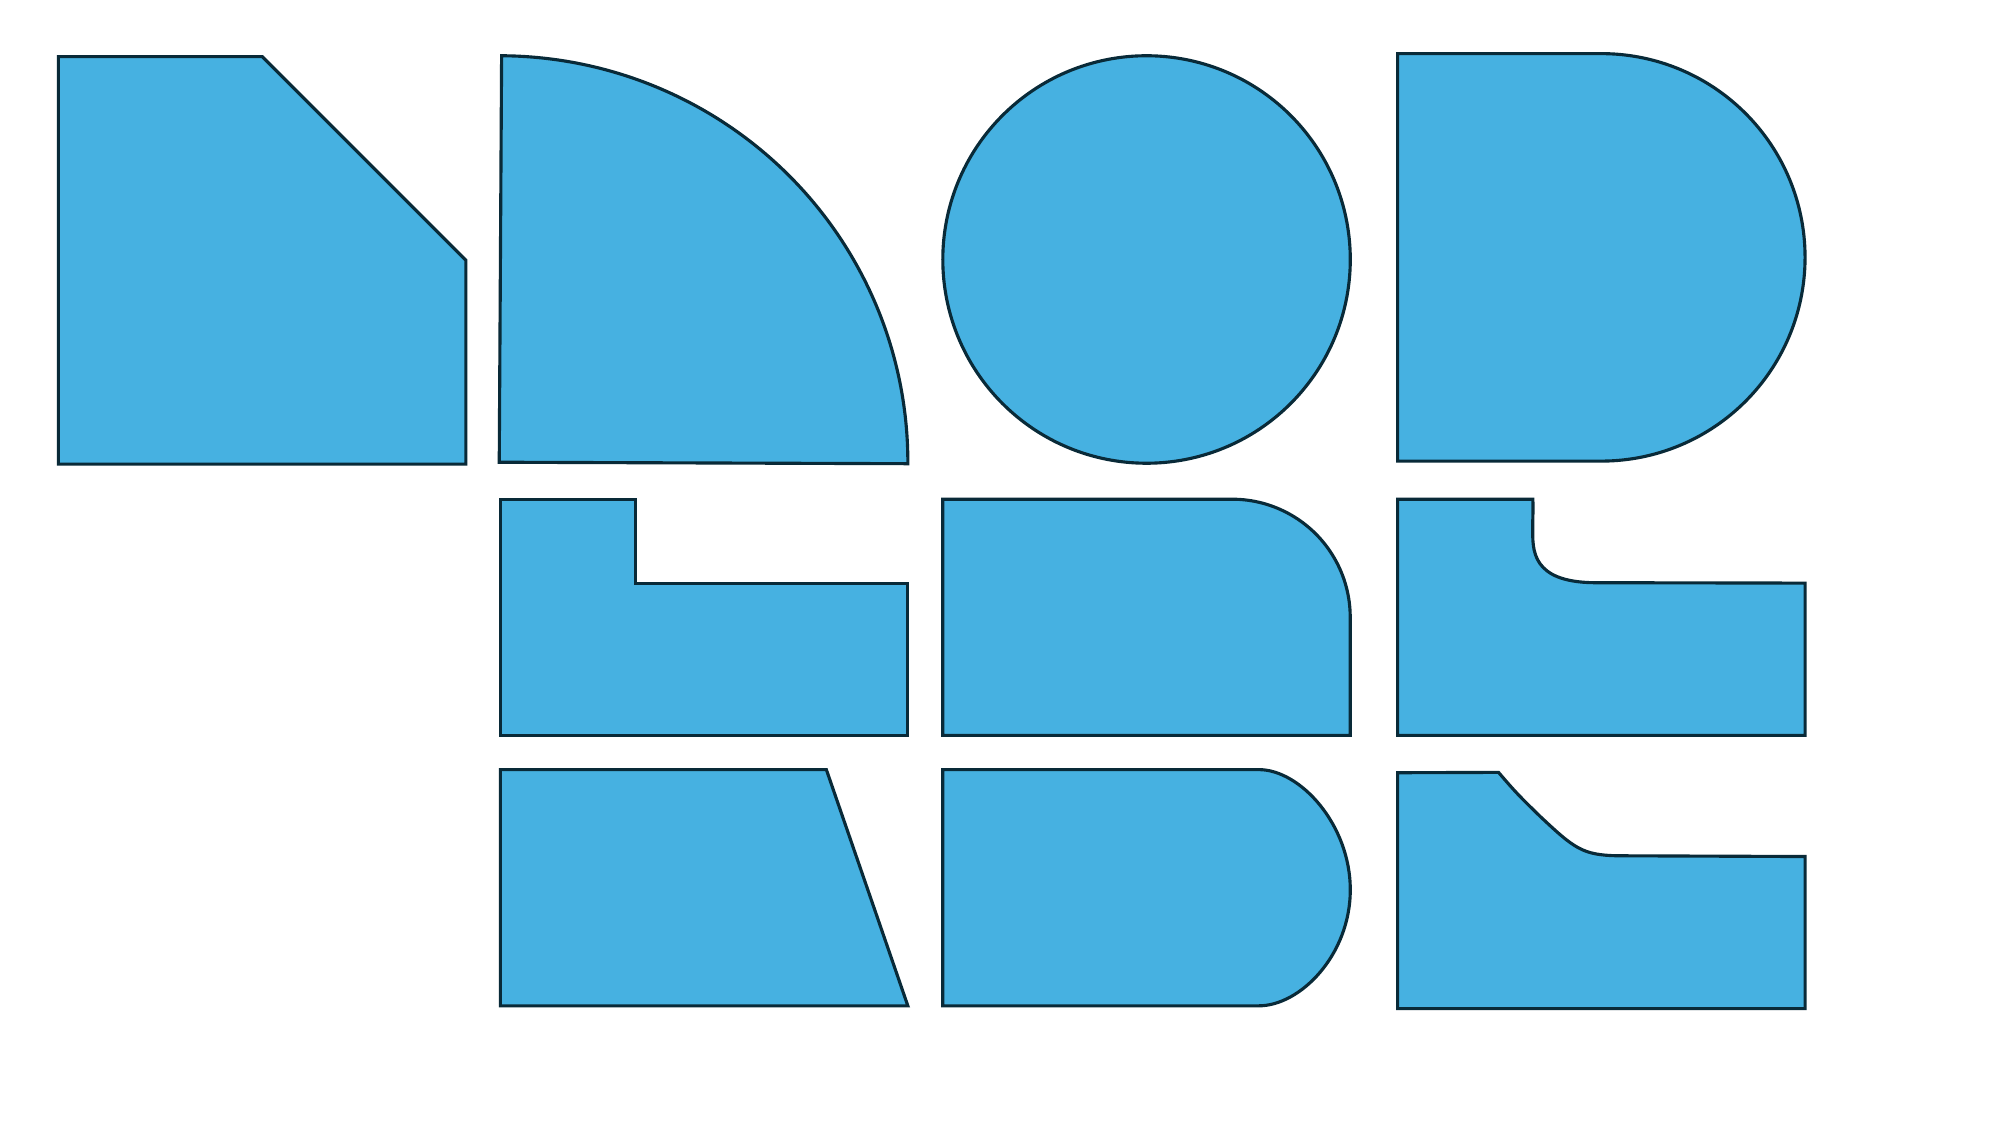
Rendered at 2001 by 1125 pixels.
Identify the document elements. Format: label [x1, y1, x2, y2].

text_box [1396, 52, 1807, 463]
text_box [941, 54, 1352, 465]
text_box [941, 768, 1352, 1008]
text_box [1396, 497, 1807, 737]
text_box [56, 55, 468, 466]
text_box [497, 54, 910, 466]
text_box [941, 497, 1352, 737]
text_box [1396, 770, 1807, 1011]
text_box [499, 498, 909, 737]
text_box [498, 768, 911, 1008]
